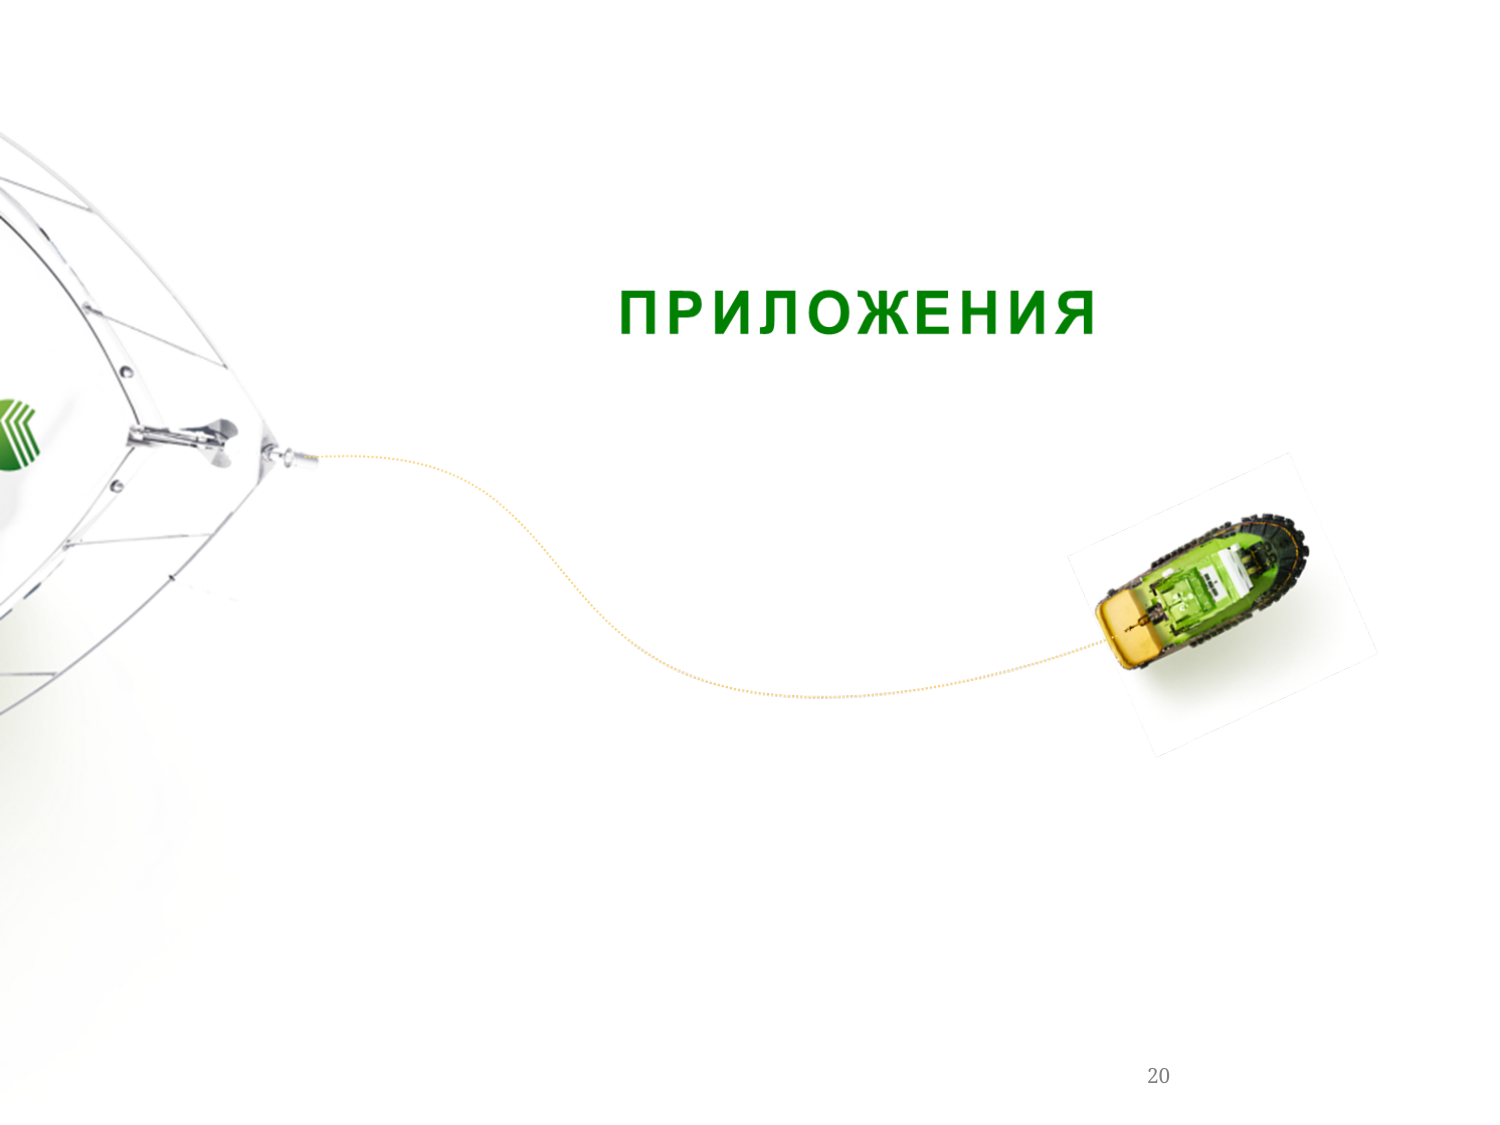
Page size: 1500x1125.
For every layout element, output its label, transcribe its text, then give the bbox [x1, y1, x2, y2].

picture [0, 0, 1500, 1125]
text_box 20 [1132, 1046, 1483, 1107]
